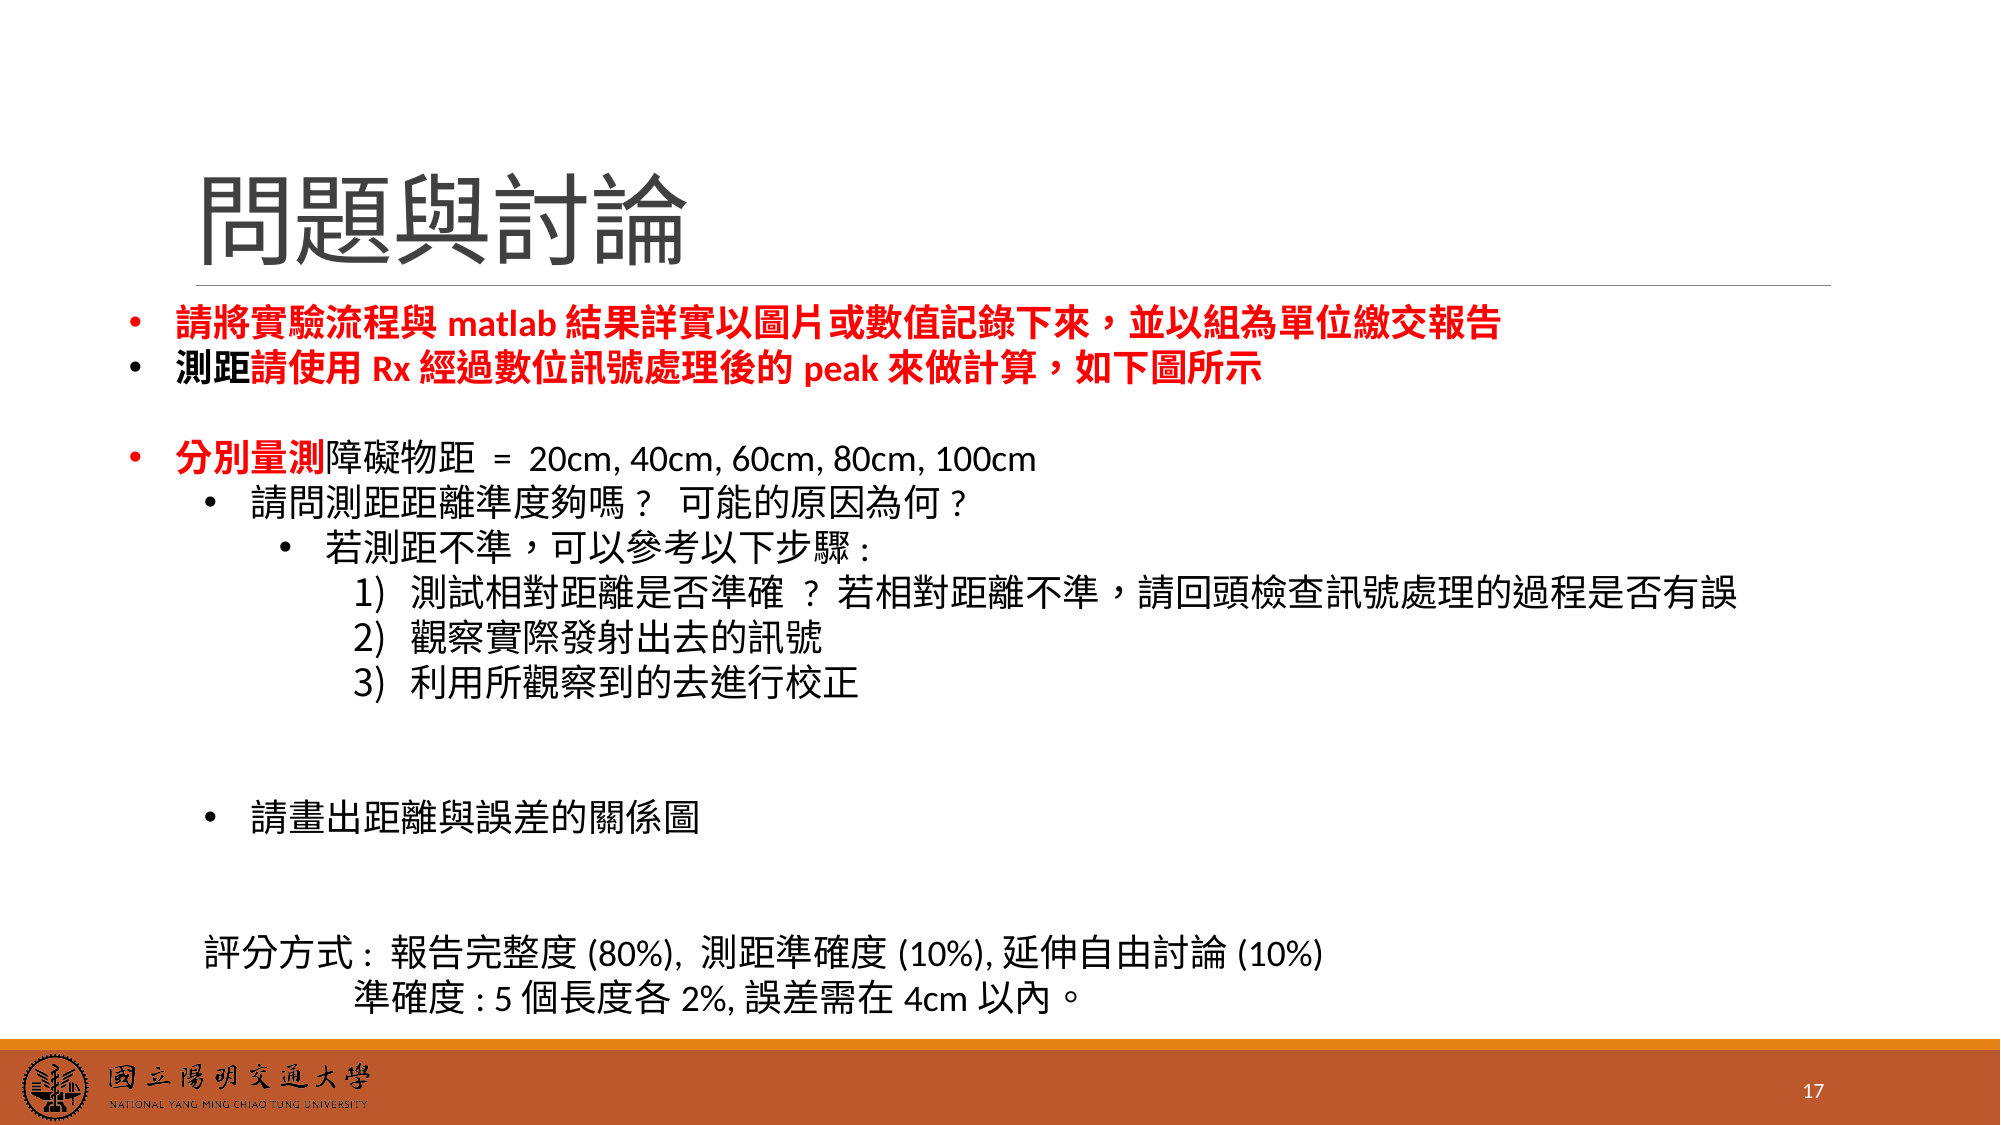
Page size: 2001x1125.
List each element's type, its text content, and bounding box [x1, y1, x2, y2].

slide_number 17 [1624, 1059, 1840, 1120]
title 問題與討論 [180, 47, 1830, 285]
picture [19, 1051, 372, 1124]
